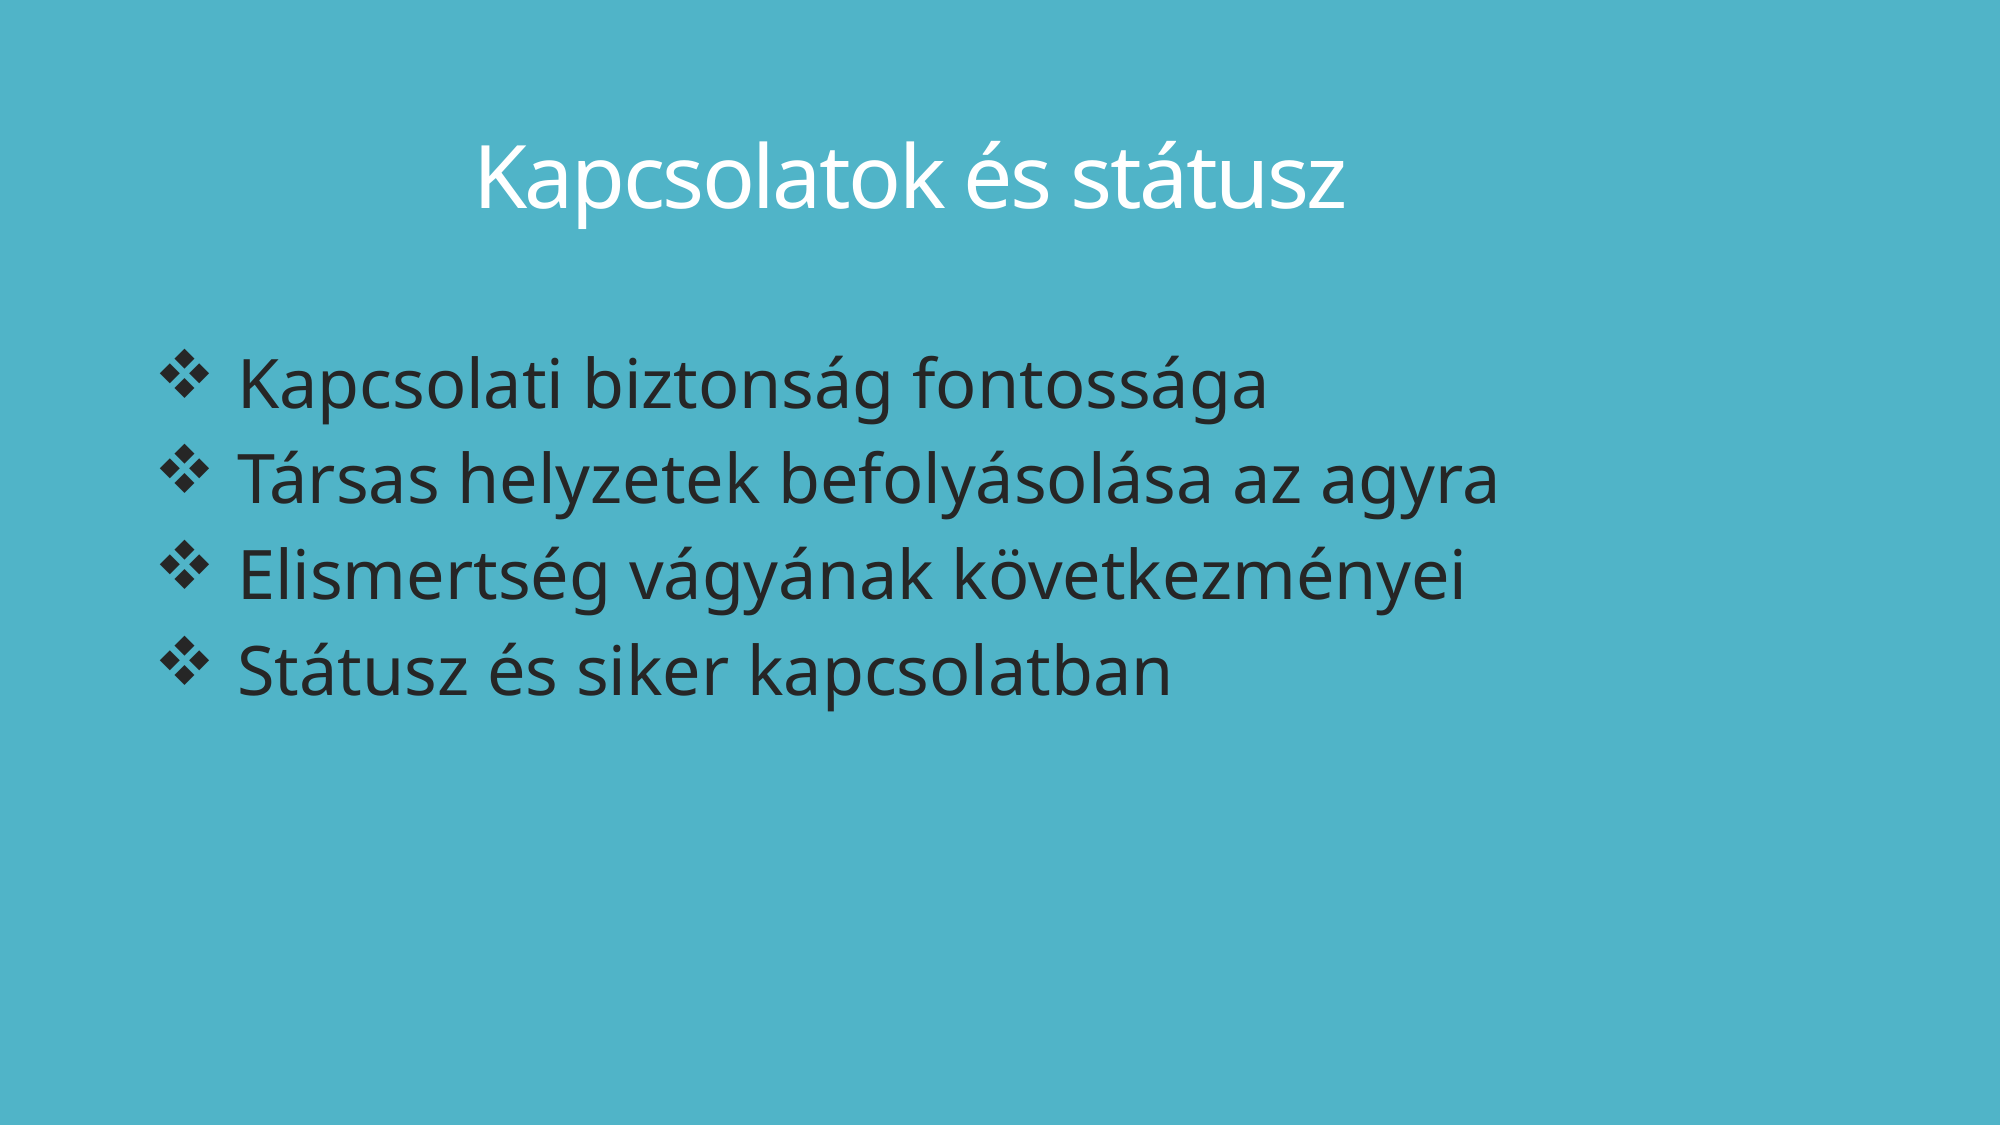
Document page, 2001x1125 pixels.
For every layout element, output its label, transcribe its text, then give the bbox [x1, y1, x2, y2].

list Kapcsolati biztonság fontossága Társas helyzetek befolyásolása az agyra Elismertség vágyának következményei Státusz és siker kapcsolatban [139, 341, 1542, 784]
title Kapcsolatok és státusz [458, 77, 1542, 234]
